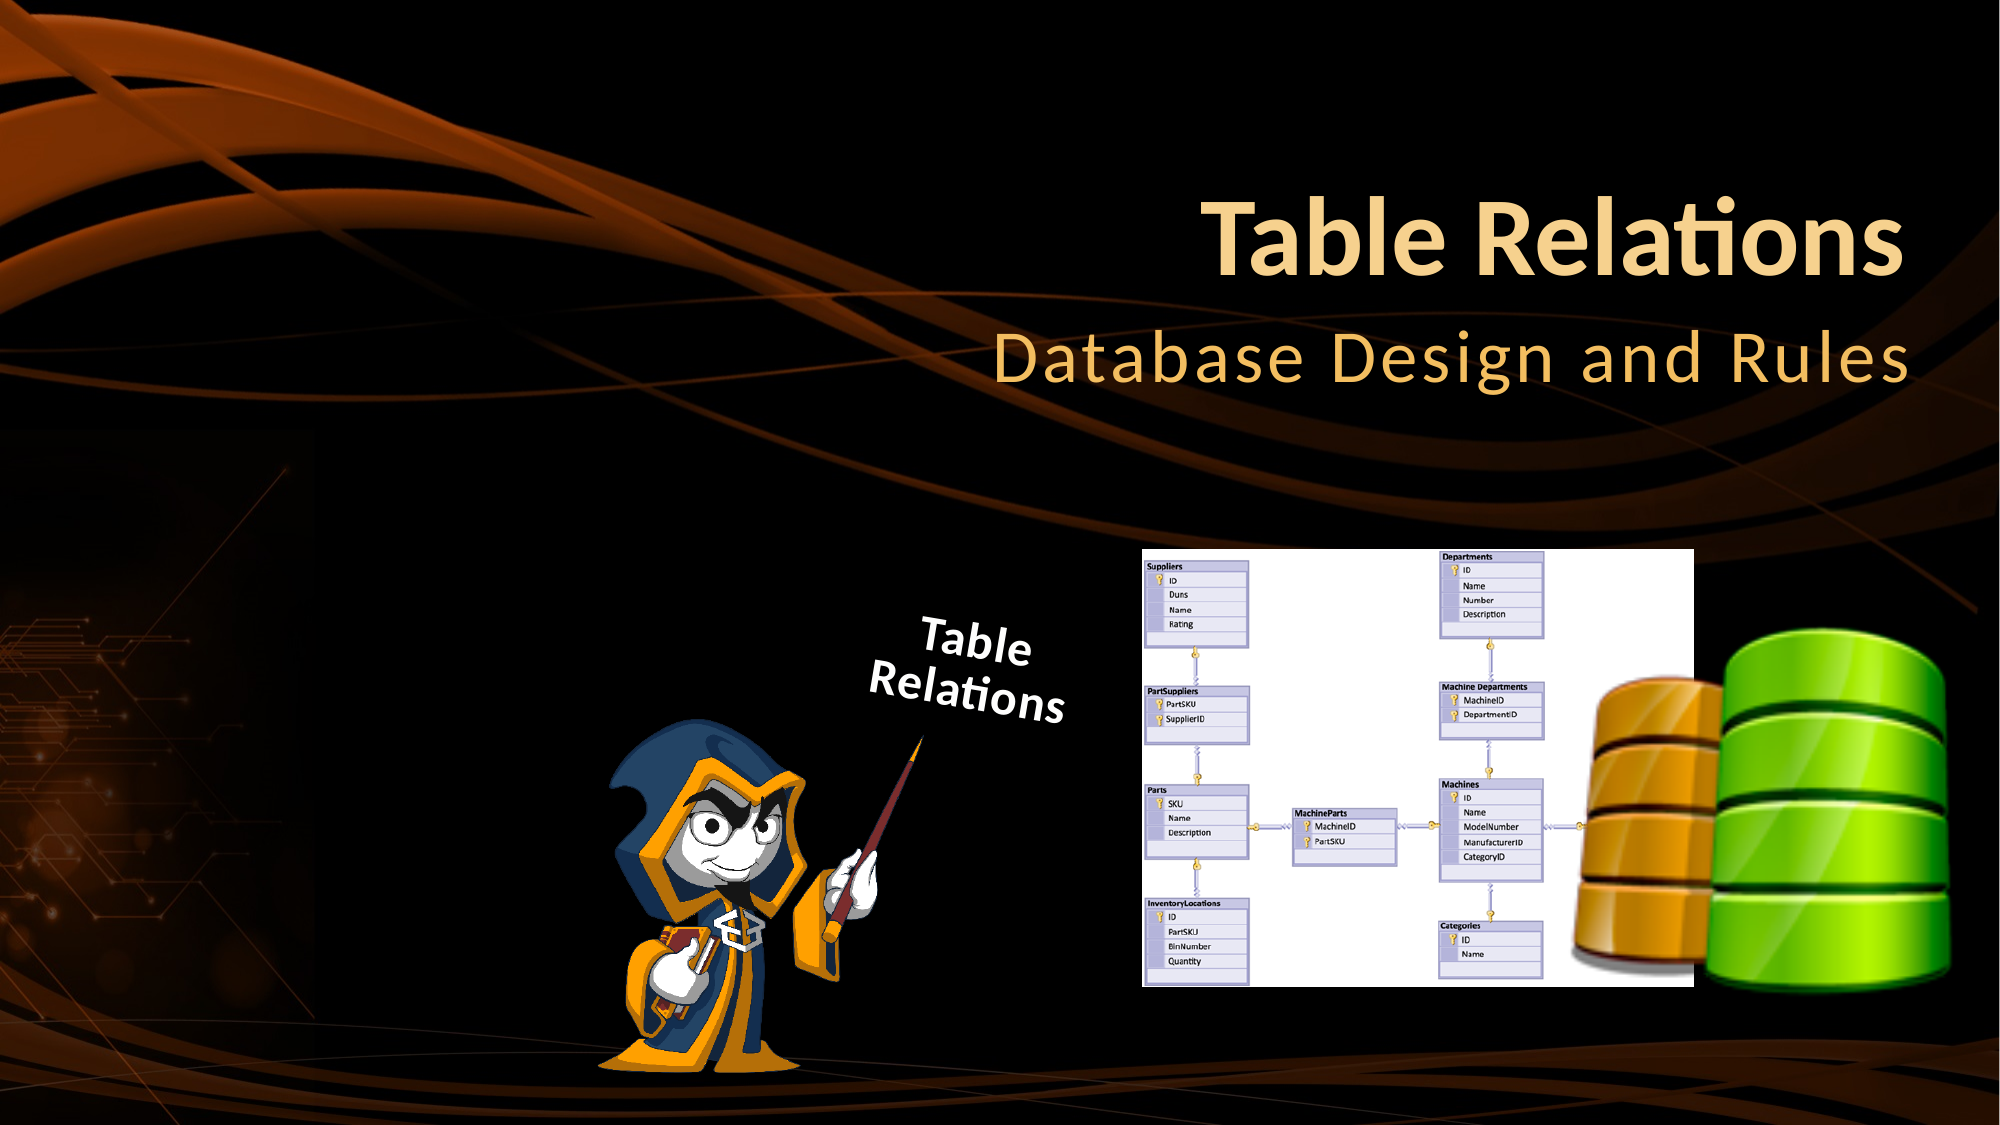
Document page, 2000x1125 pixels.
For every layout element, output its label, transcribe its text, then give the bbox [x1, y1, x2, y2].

subtitle Database Design and Rules [924, 303, 1912, 417]
picture [0, 0, 2000, 1125]
text_box Table Relations [852, 591, 1096, 746]
title Table Relations [751, 149, 1906, 329]
